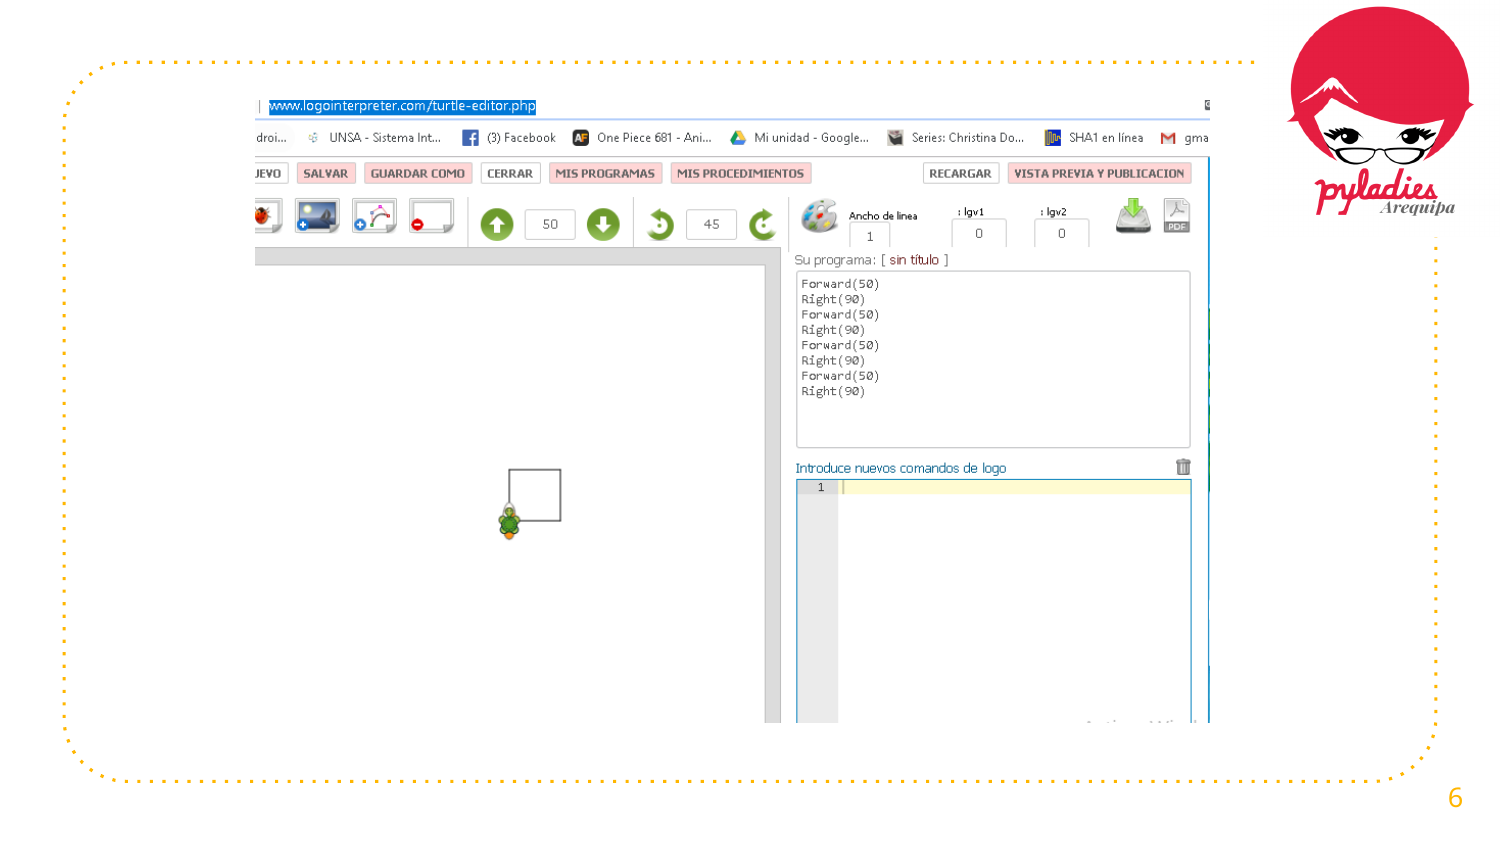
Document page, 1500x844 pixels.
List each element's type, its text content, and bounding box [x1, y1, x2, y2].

picture [254, 99, 1211, 724]
picture [1263, 0, 1500, 237]
slide_number 6 [1411, 753, 1500, 844]
